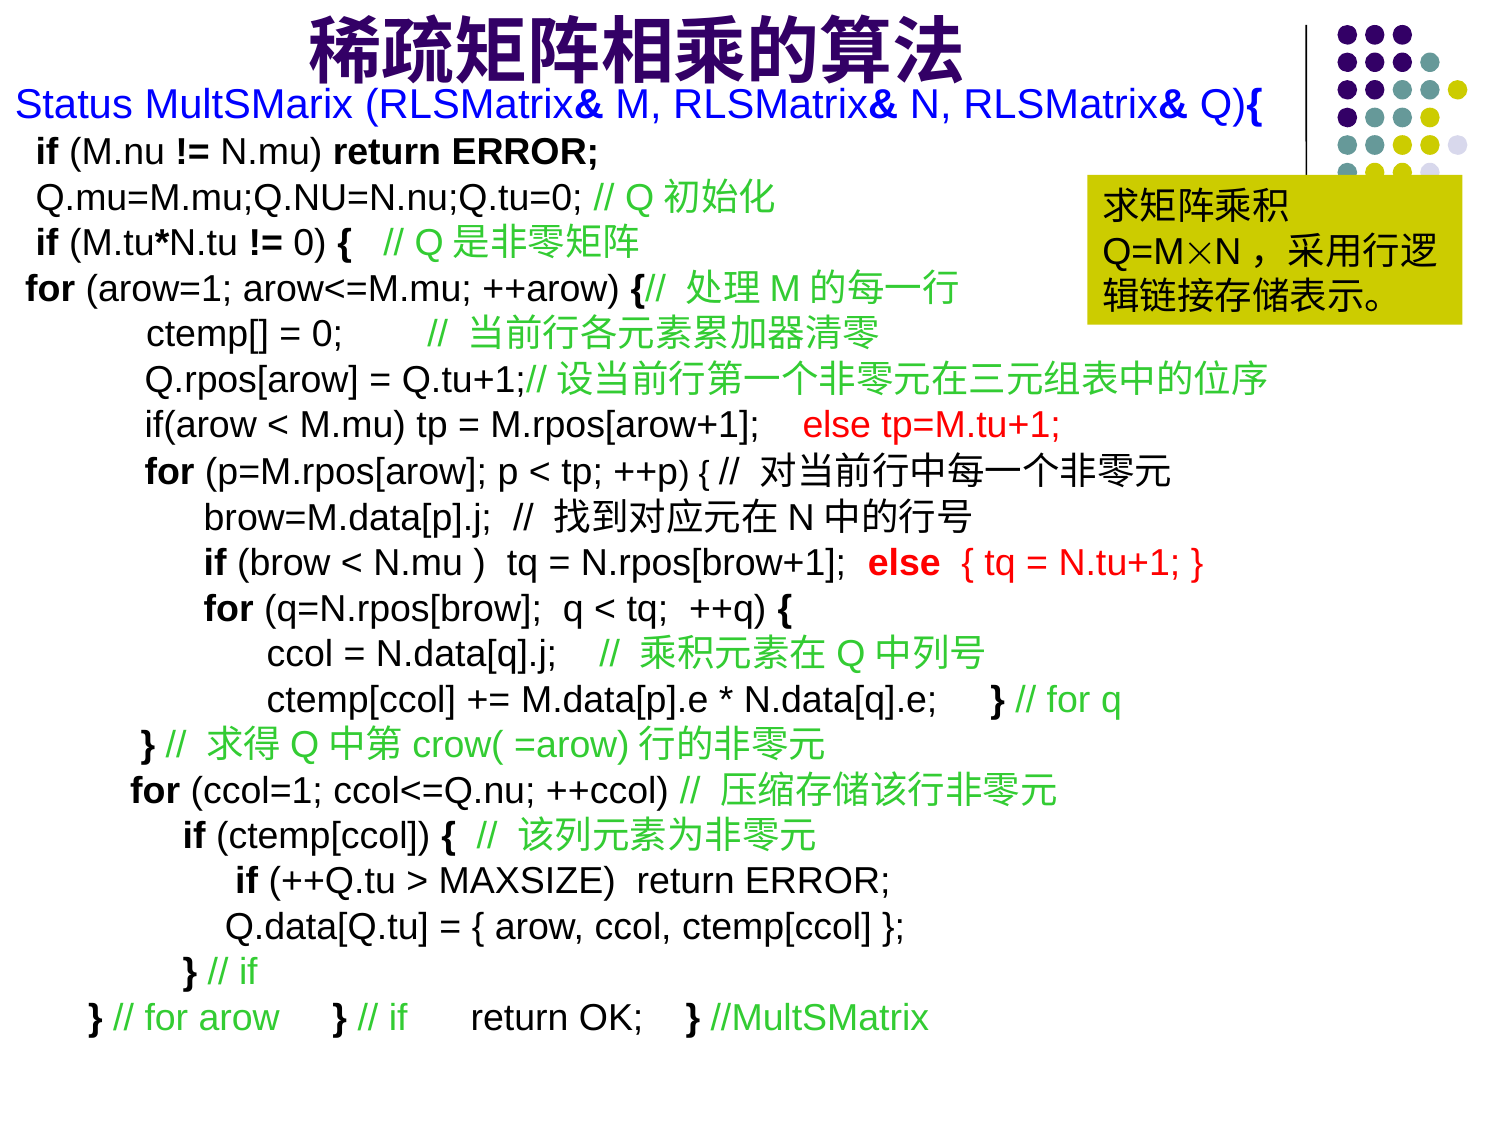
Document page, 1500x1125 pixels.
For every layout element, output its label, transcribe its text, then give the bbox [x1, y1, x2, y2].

text_box 求矩阵乘积Q=MN，采用行逻辑链接存储表示。 [1087, 174, 1463, 325]
text_box 稀疏矩阵相乘的算法 [0, 0, 1275, 75]
text_box Status MultSMarix (RLSMatrix& M, RLSMatrix& N, RLSMatrix& Q){ if (M.nu != N.mu) return ERROR; Q.mu=M.mu;Q.NU=N.nu;Q.tu=0; // Q初始化 if (M.tu*N.tu != 0) { // Q是非零矩阵 for (arow=1; arow<=M.mu; ++arow) {// 处理M的每一行 ctemp[] = 0; // 当前行各元素累加器清零 Q.rpos[arow] = Q.tu+1;//设当前行第一个非零元在三元组表中的位序 if(arow < M.mu) tp = M.rpos[arow+1]; else tp=M.tu+1; for (p=M.rpos[arow]; p < tp; ++p) { // 对当前行中每一个非零元 brow=M.data[p].j; // 找到对应元在N中的行号 if (brow < N.mu ) tq = N.rpos[brow+1]; else { tq = N.tu+1; } for (q=N.rpos[brow]; q < tq; ++q) { ccol = N.data[q].j; // 乘积元素在Q中列号 ctemp[ccol] += M.data[p].e * N.data[q].e; } // for q } // 求得Q中第crow( =arow)行的非零元 for (ccol=1; ccol<=Q.nu; ++ccol) // 压缩存储该行非零元 if (ctemp[ccol]) { // 该列元素为非零元 if (++Q.tu > MAXSIZE) return ERROR; Q.data[Q.tu] = { arow, ccol, ctemp[ccol] }; } // if } // for arow } // if return OK; } //MultSMatrix [0, 75, 1438, 1100]
